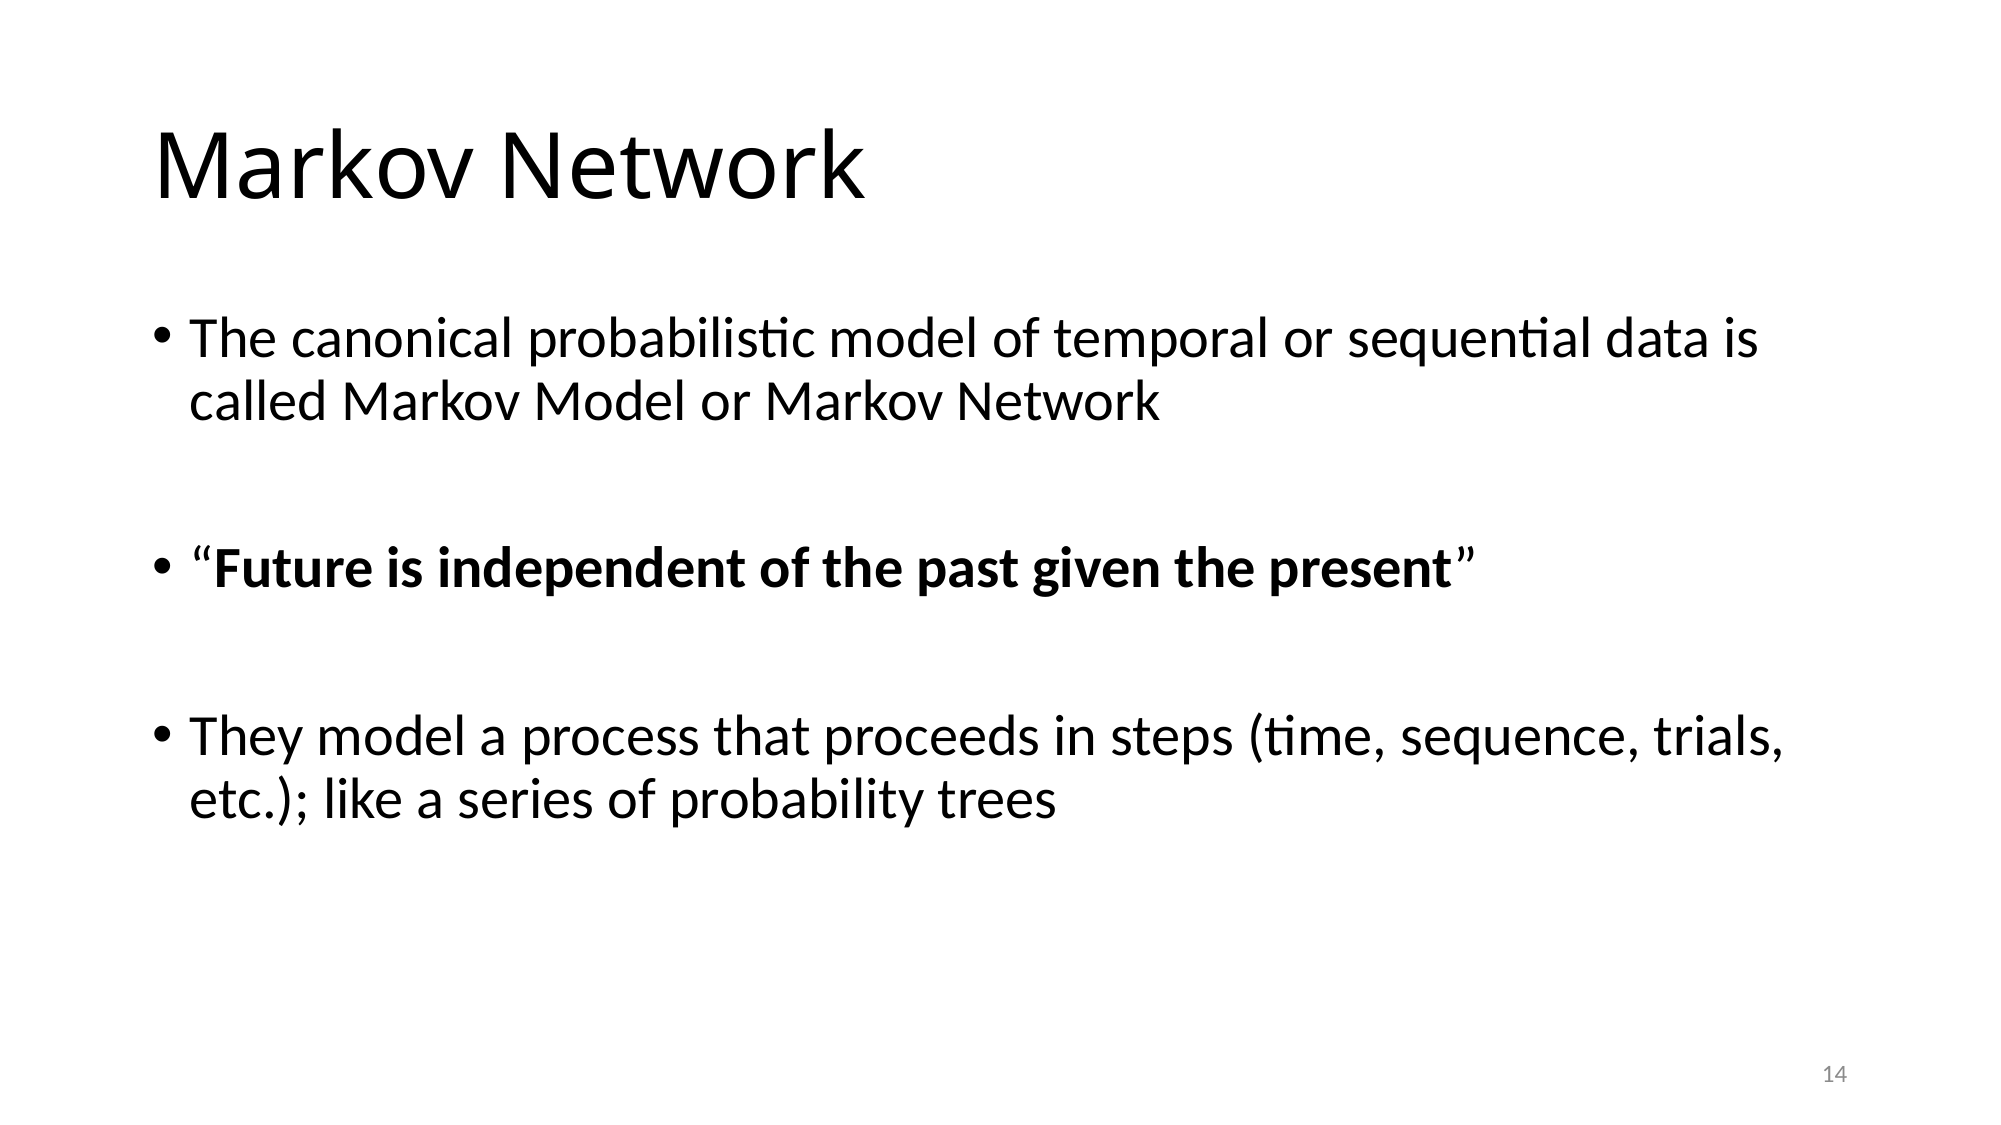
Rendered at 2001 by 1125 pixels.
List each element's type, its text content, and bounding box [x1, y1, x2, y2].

list The canonical probabilistic model of temporal or sequential data is called Markov Model or Markov Network “Future is independent of the past given the present” They model a process that proceeds in steps (time, sequence, trials, etc.); like a series of probability trees [137, 299, 1863, 1014]
slide_number 14 [1412, 1042, 1863, 1103]
title Markov Network [137, 59, 1863, 278]
